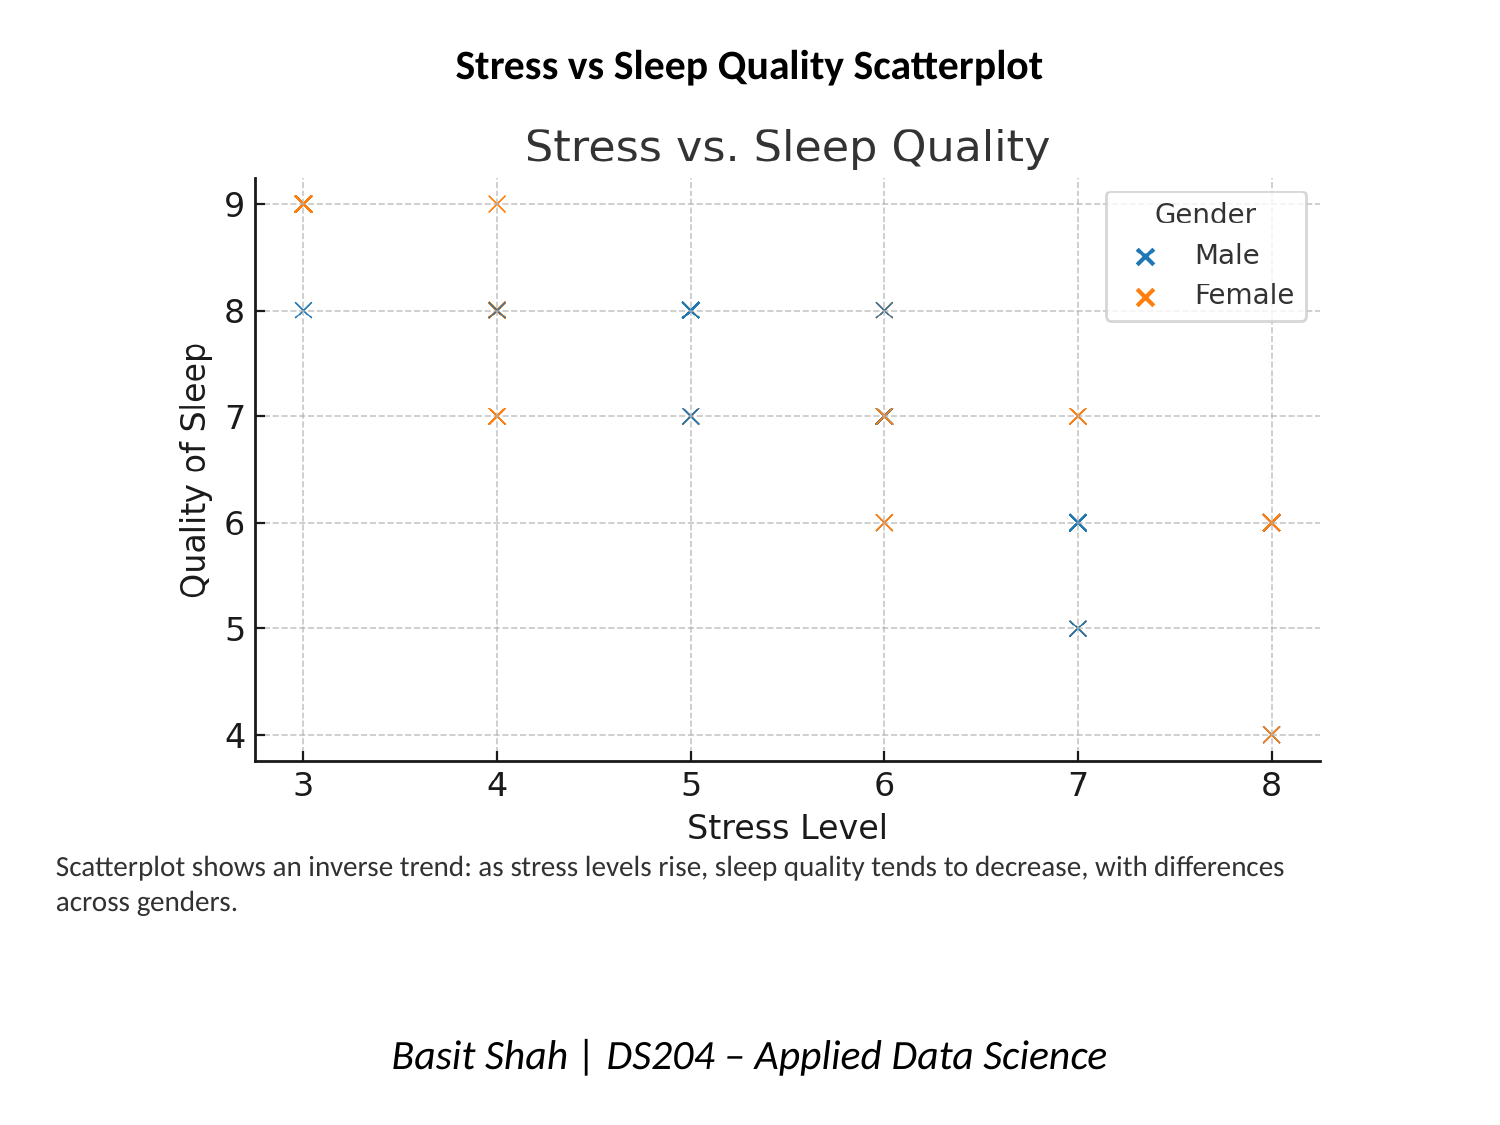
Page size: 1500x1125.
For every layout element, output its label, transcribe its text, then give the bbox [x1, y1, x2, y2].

text_box Stress vs Sleep Quality Scatterplot [440, 29, 1059, 95]
text_box Scatterplot shows an inverse trend: as stress levels rise, sleep quality tends to decrease, with differences across genders. [41, 839, 1350, 925]
text_box Basit Shah | DS204 – Applied Data Science [376, 1020, 1124, 1085]
picture [149, 99, 1351, 874]
